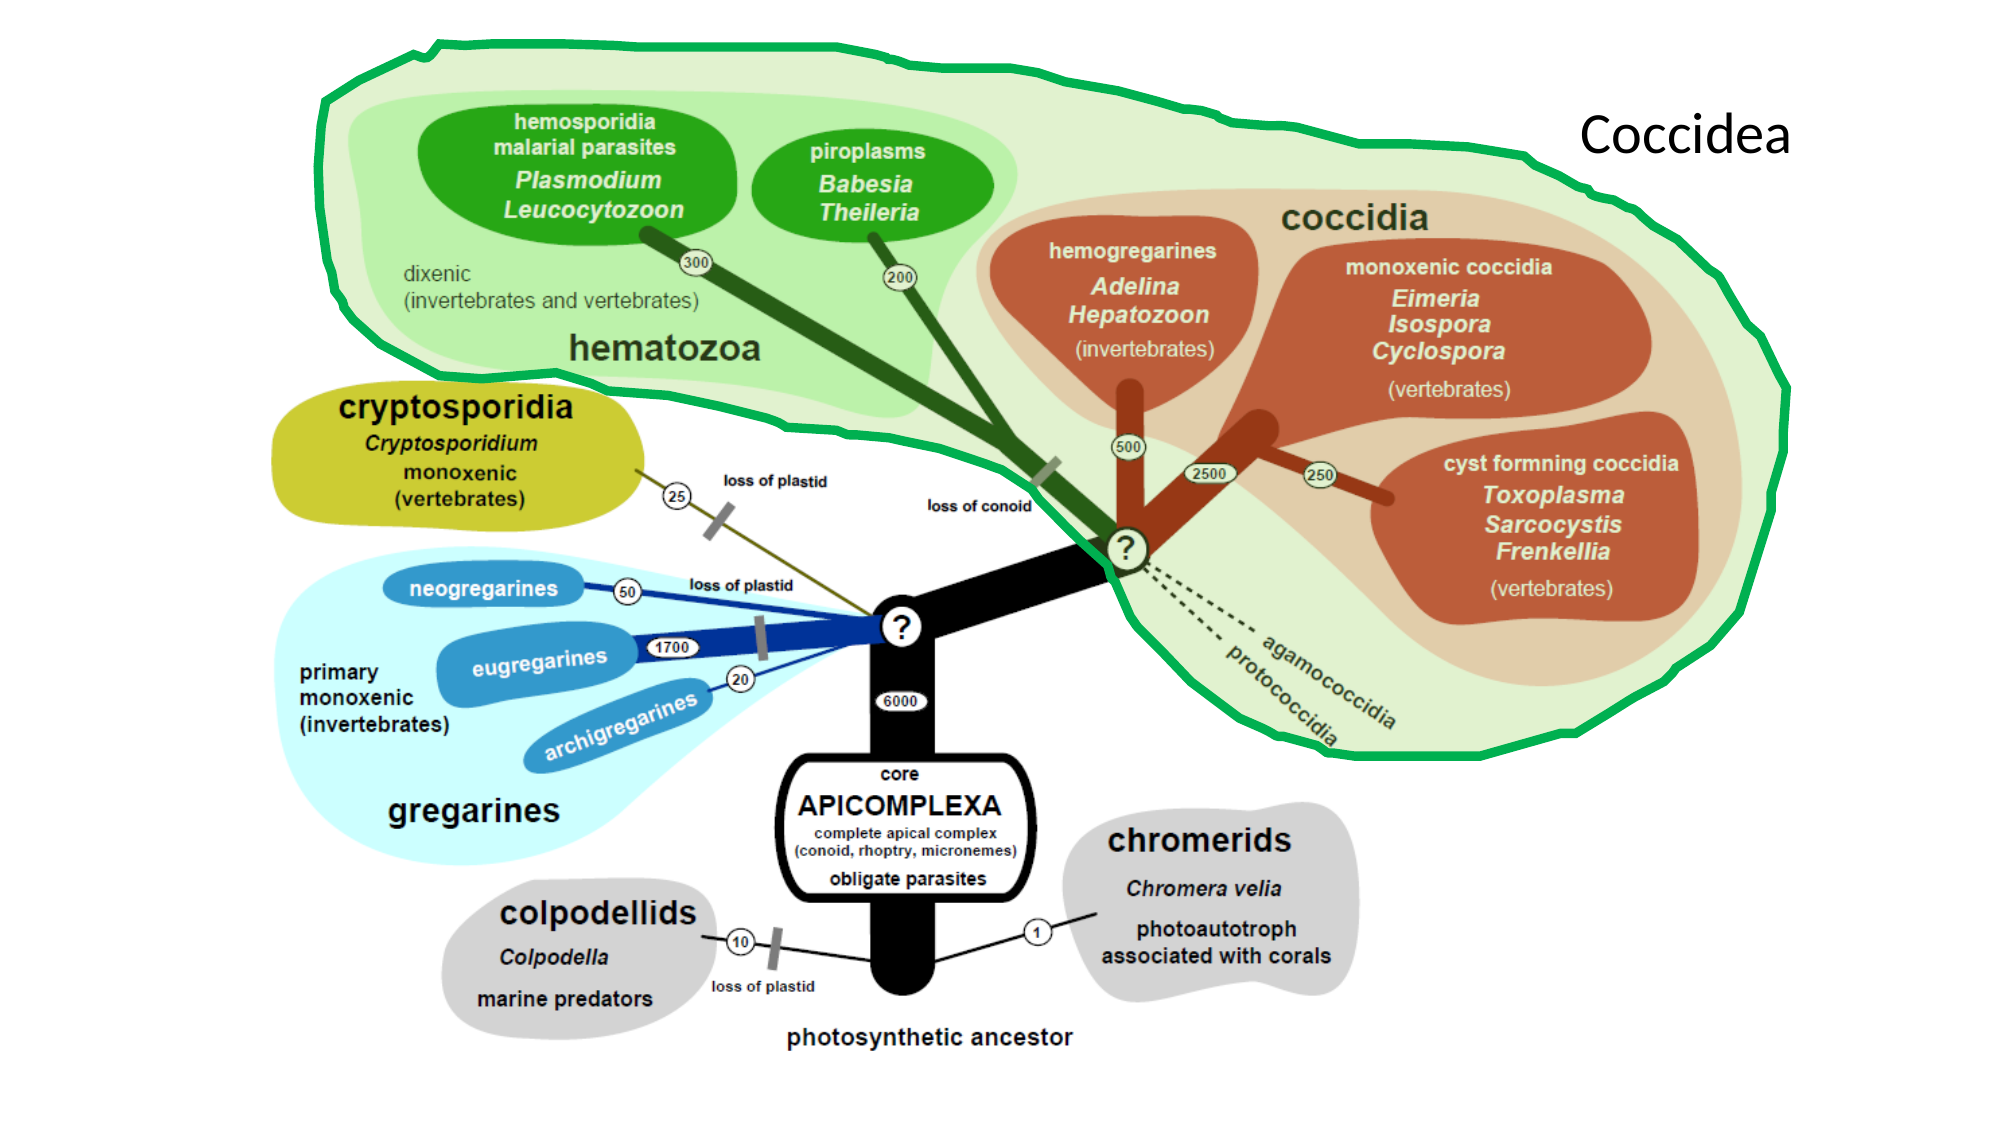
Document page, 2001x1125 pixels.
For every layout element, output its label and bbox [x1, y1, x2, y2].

picture [157, 19, 1833, 1125]
